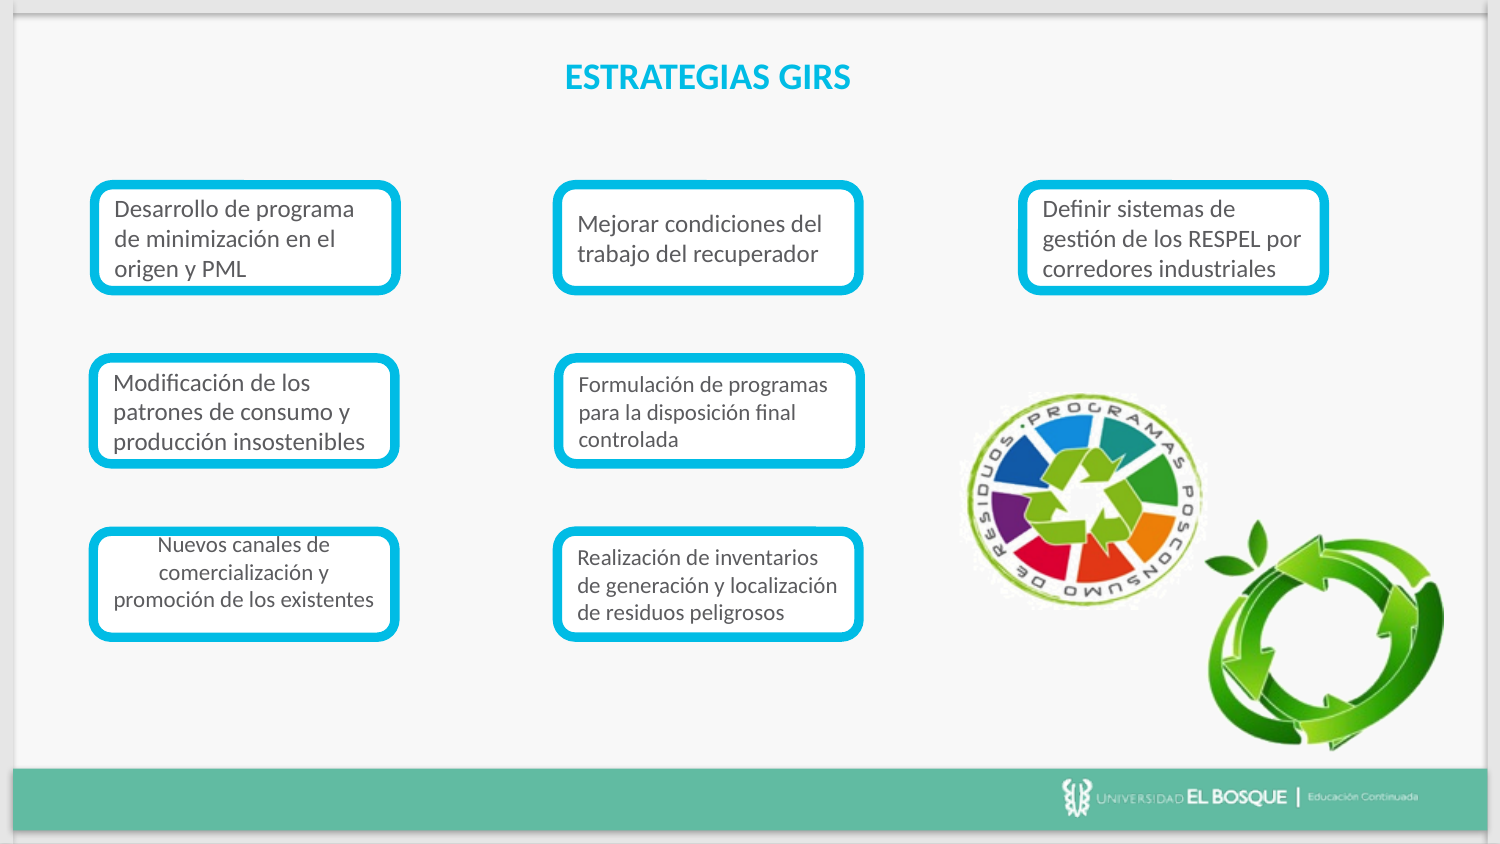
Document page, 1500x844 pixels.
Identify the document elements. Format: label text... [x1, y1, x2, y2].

text_box Realización de inventarios de generación y localización de residuos peligrosos [555, 529, 862, 640]
text_box ESTRATEGIAS GIRS [333, 44, 1084, 105]
picture [933, 392, 1445, 756]
text_box Definir sistemas de gestión de los RESPEL por corredores industriales [1020, 182, 1327, 293]
text_box Desarrollo de programa de minimización en el origen y PML [92, 182, 399, 293]
text_box Mejorar condiciones del trabajo del recuperador [555, 182, 862, 293]
text_box Formulación de programas para la disposición final controlada [556, 355, 863, 466]
text_box Nuevos canales de comercialización y promoción de los existentes [91, 529, 397, 640]
picture [1055, 769, 1425, 827]
text_box Modificación de los patrones de consumo y producción insostenibles [91, 355, 397, 466]
